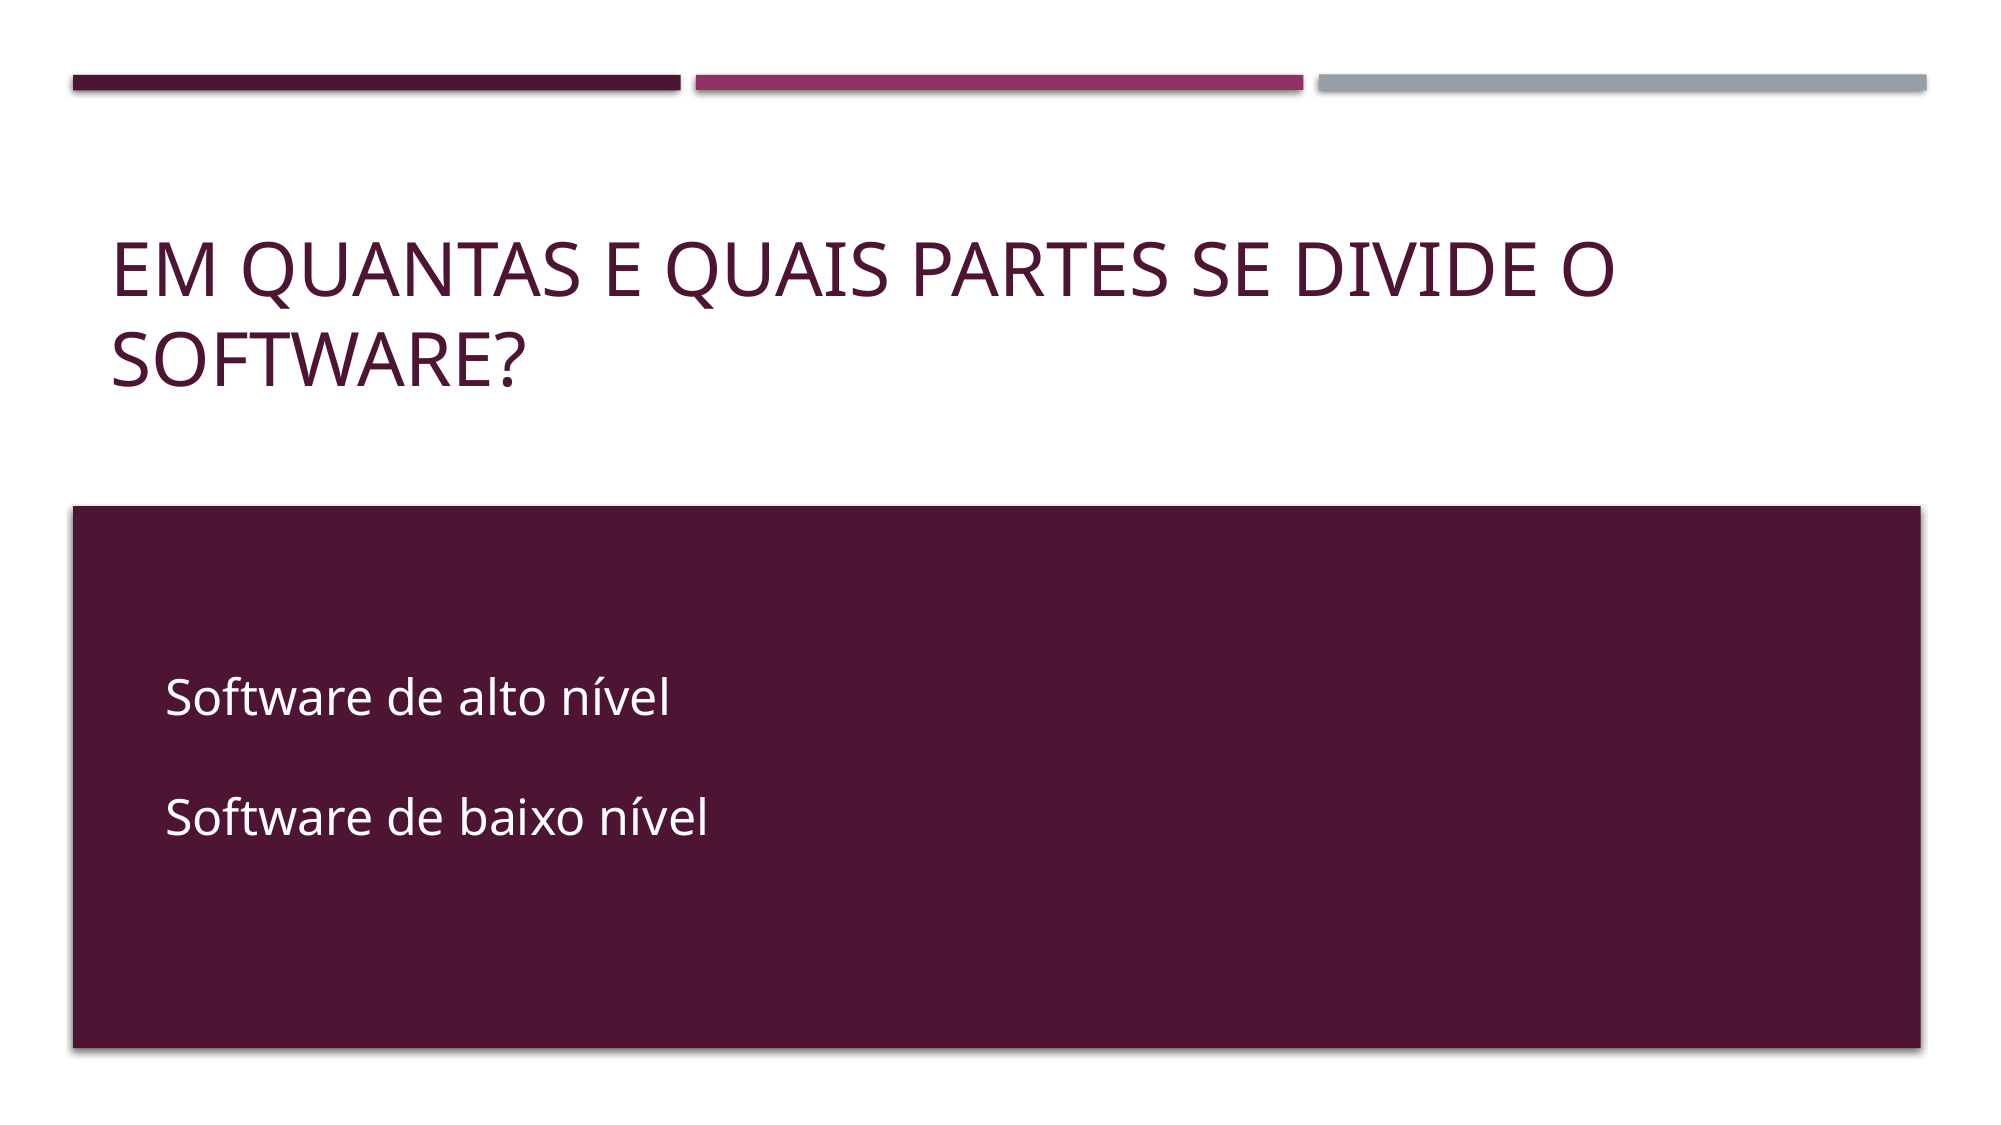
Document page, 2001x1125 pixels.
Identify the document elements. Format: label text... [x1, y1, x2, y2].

text_box Software de alto nível Software de baixo nível [150, 658, 1899, 913]
title Em quantas e quais partes se divide o software? [95, 167, 1899, 410]
